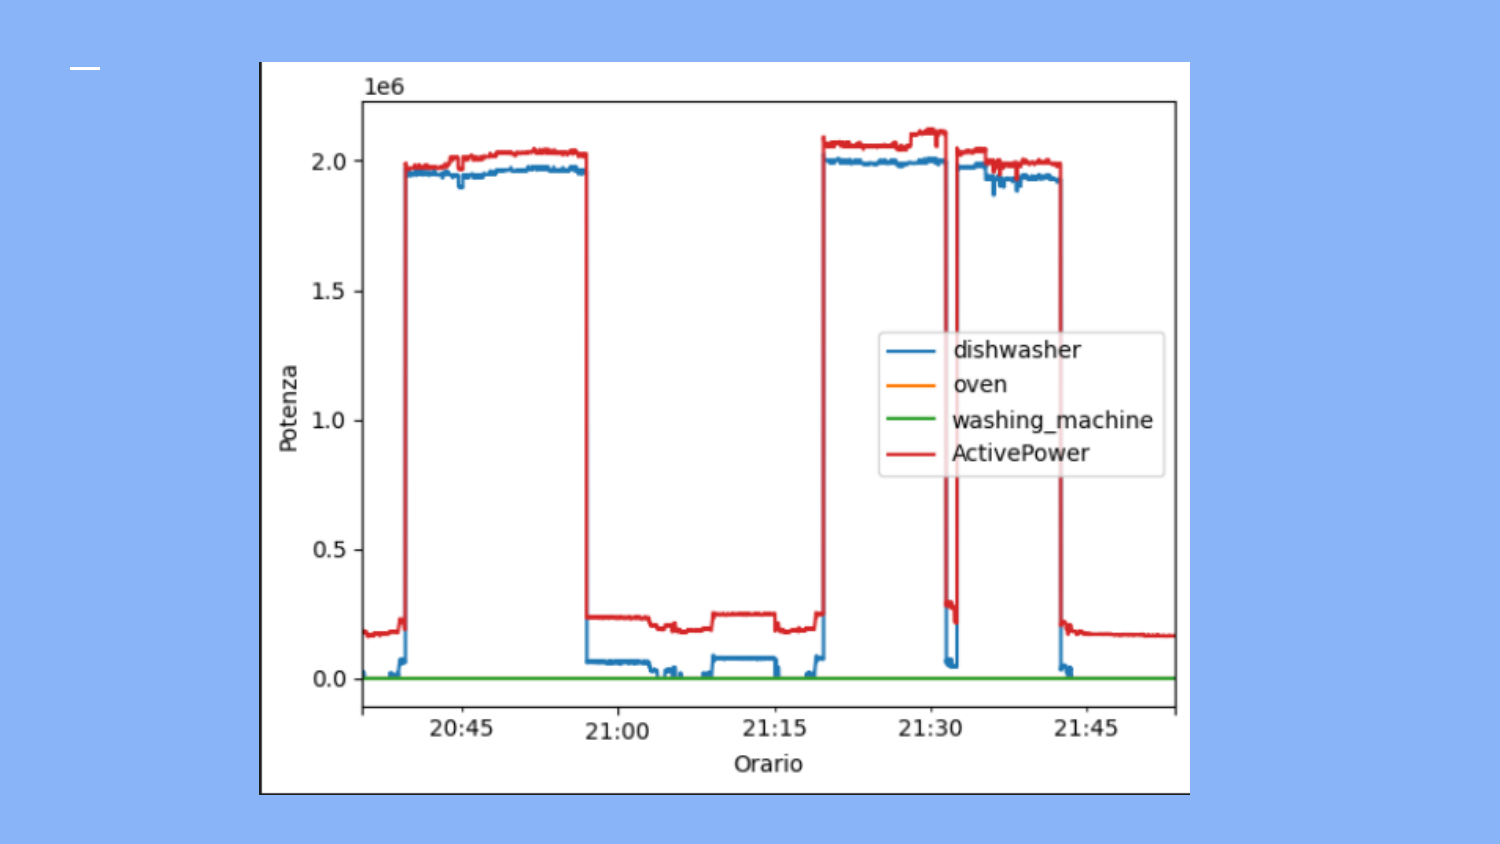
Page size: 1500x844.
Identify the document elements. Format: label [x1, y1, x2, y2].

picture [259, 62, 1190, 795]
